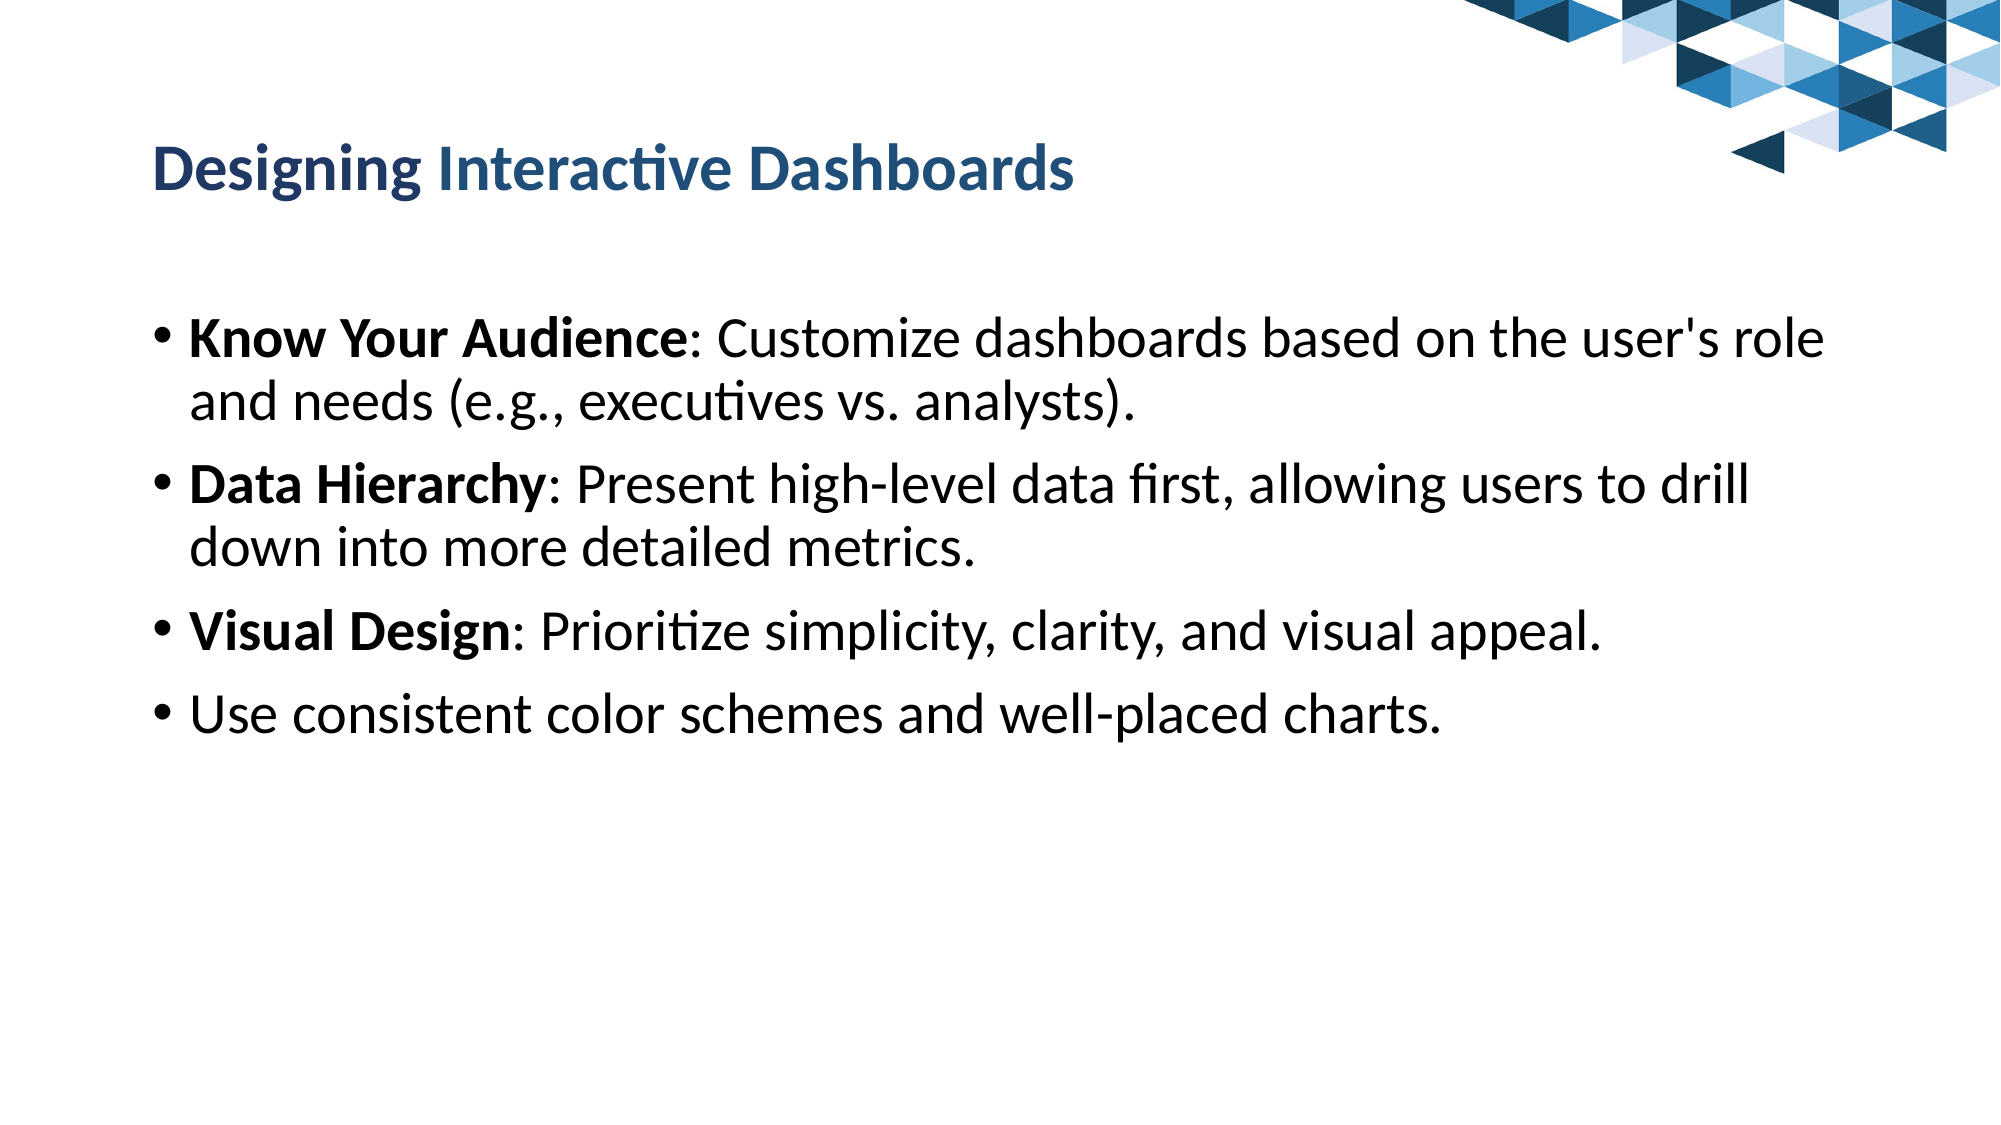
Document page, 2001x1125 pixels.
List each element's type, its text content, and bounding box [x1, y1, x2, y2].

picture [1267, 0, 2000, 300]
title Designing Interactive Dashboards [137, 59, 1267, 278]
list Know Your Audience: Customize dashboards based on the user's role and needs (e.g., executives vs. analysts). Data Hierarchy: Present high-level data first, allowing users to drill down into more detailed metrics. Visual Design: Prioritize simplicity, clarity, and visual appeal. Use consistent color schemes and well-placed charts. [137, 299, 1863, 1014]
